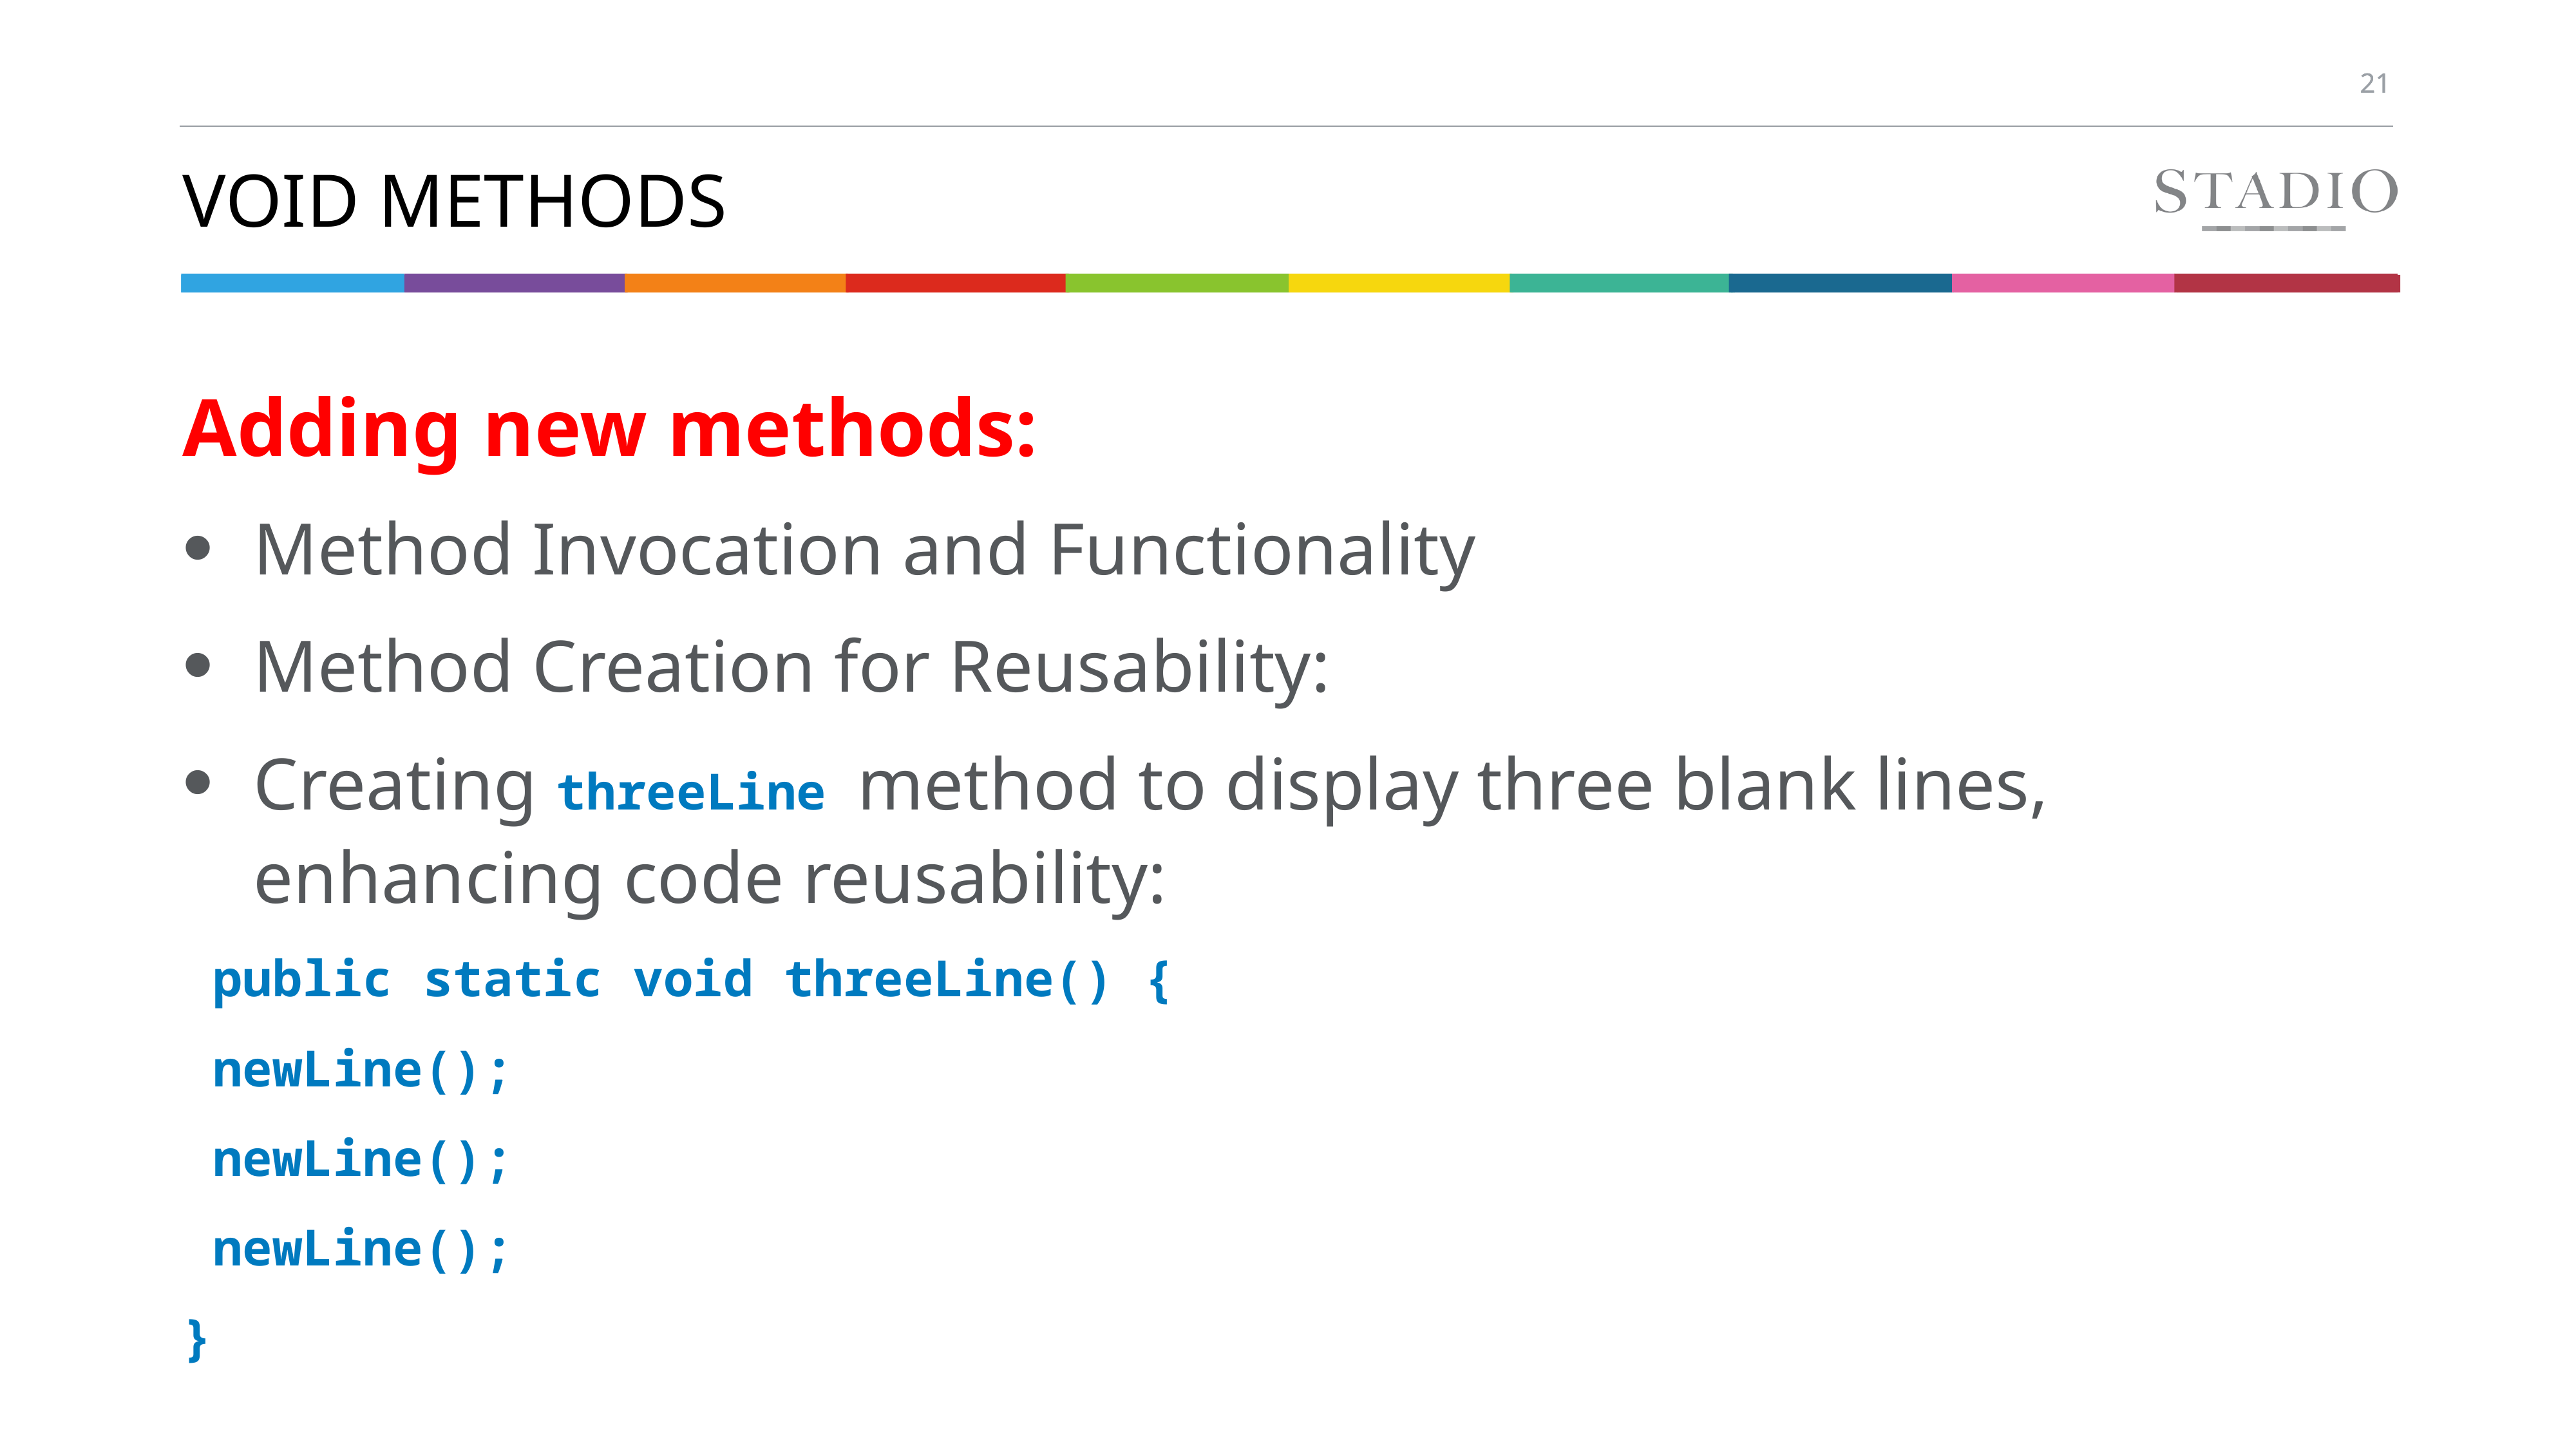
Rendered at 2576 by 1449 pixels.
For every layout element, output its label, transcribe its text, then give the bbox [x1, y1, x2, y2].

text_box [178, 131, 2398, 279]
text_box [181, 273, 2398, 293]
list Adding new methods: Method Invocation and Functionality Method Creation for Reusability: Creating threeLine method to display three blank lines, enhancing code reusability: public static void threeLine() { newLine(); newLine(); newLine(); } [182, 367, 2402, 1370]
title Void methods [182, 128, 2069, 131]
picture [2112, 126, 2441, 274]
